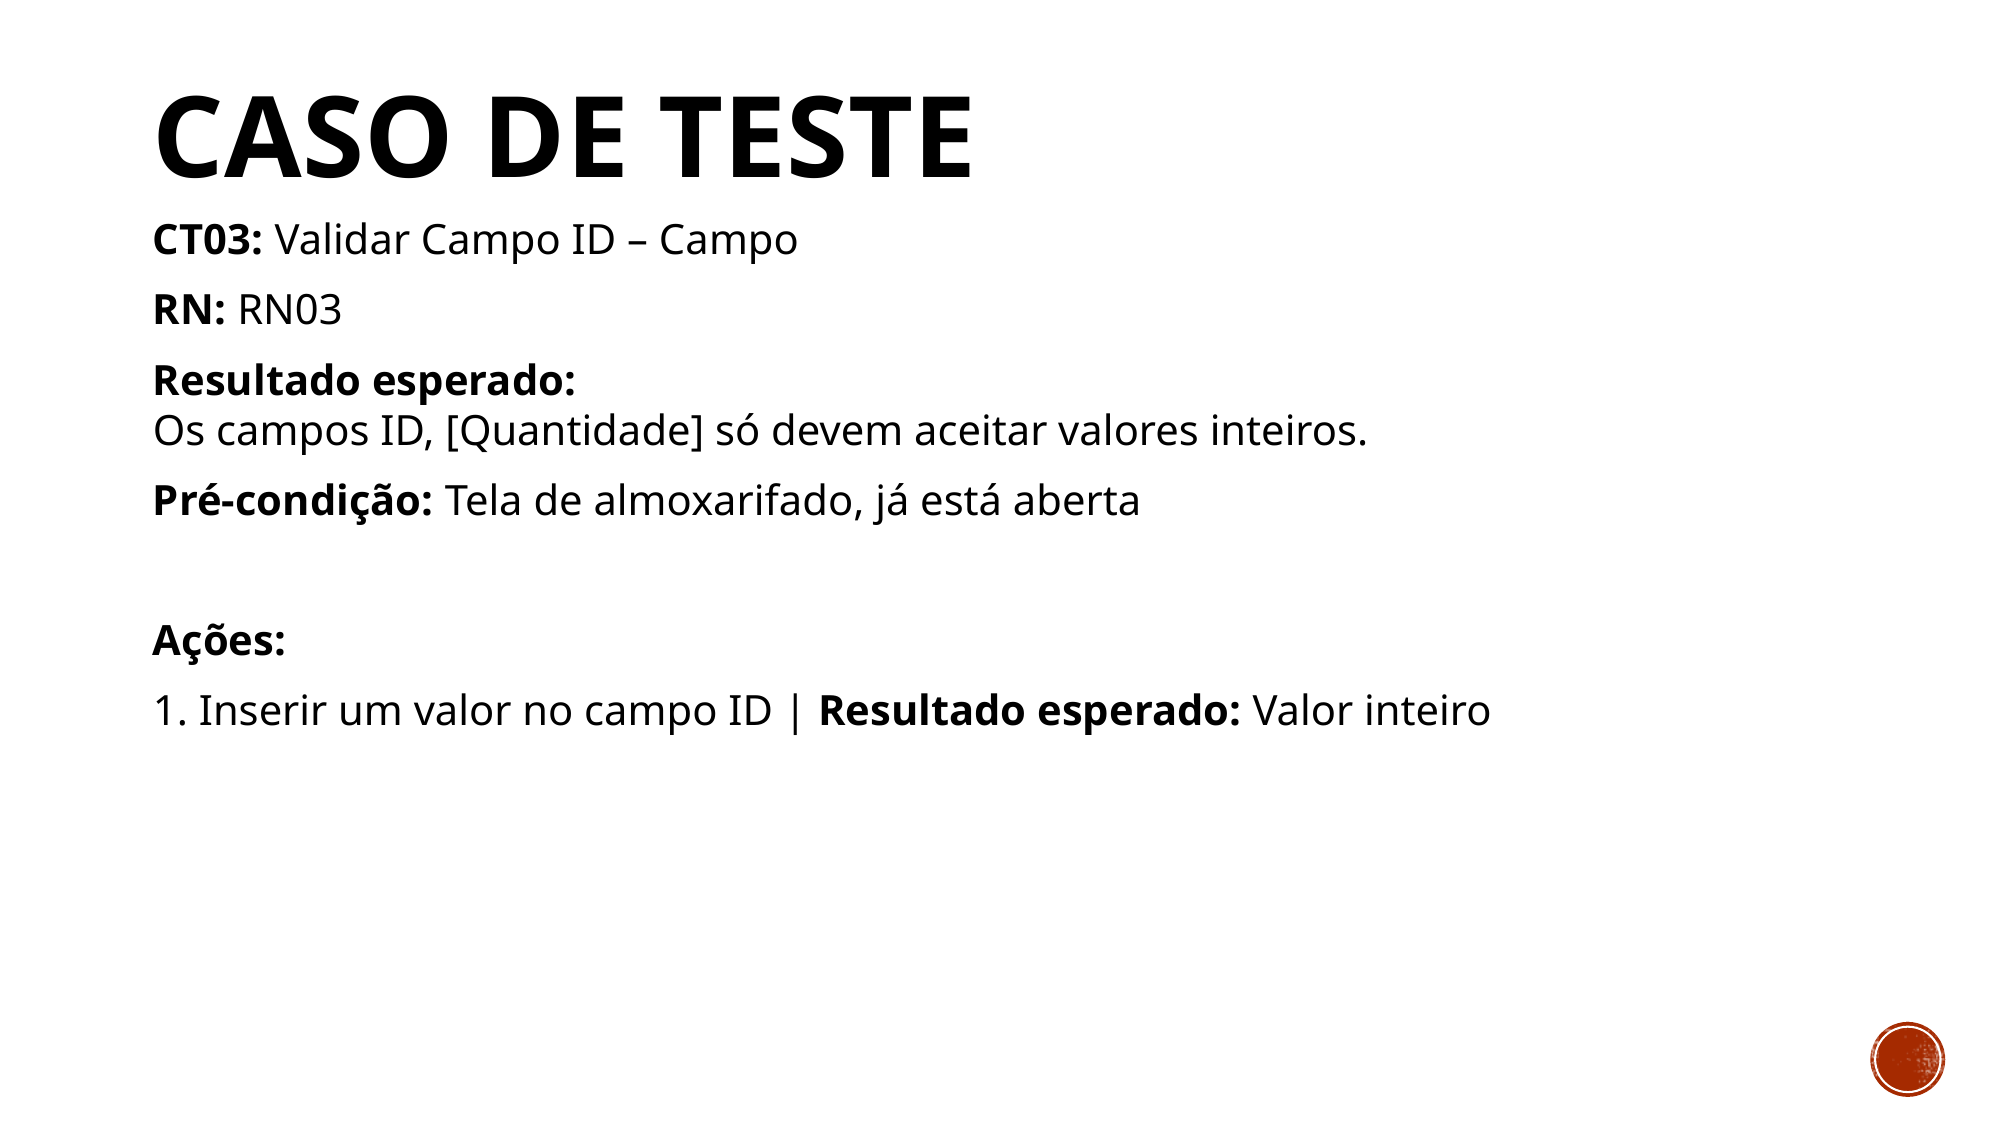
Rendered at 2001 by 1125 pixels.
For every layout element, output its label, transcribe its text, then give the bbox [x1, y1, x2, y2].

title Caso de Teste [138, 48, 1788, 211]
list CT03: Validar Campo ID – Campo RN: RN03 Resultado esperado: Os campos ID, [Quantidade] só devem aceitar valores inteiros. Pré-condição: Tela de almoxarifado, já está aberta Ações: 1. Inserir um valor no campo ID | Resultado esperado: Valor inteiro [138, 211, 1863, 1072]
